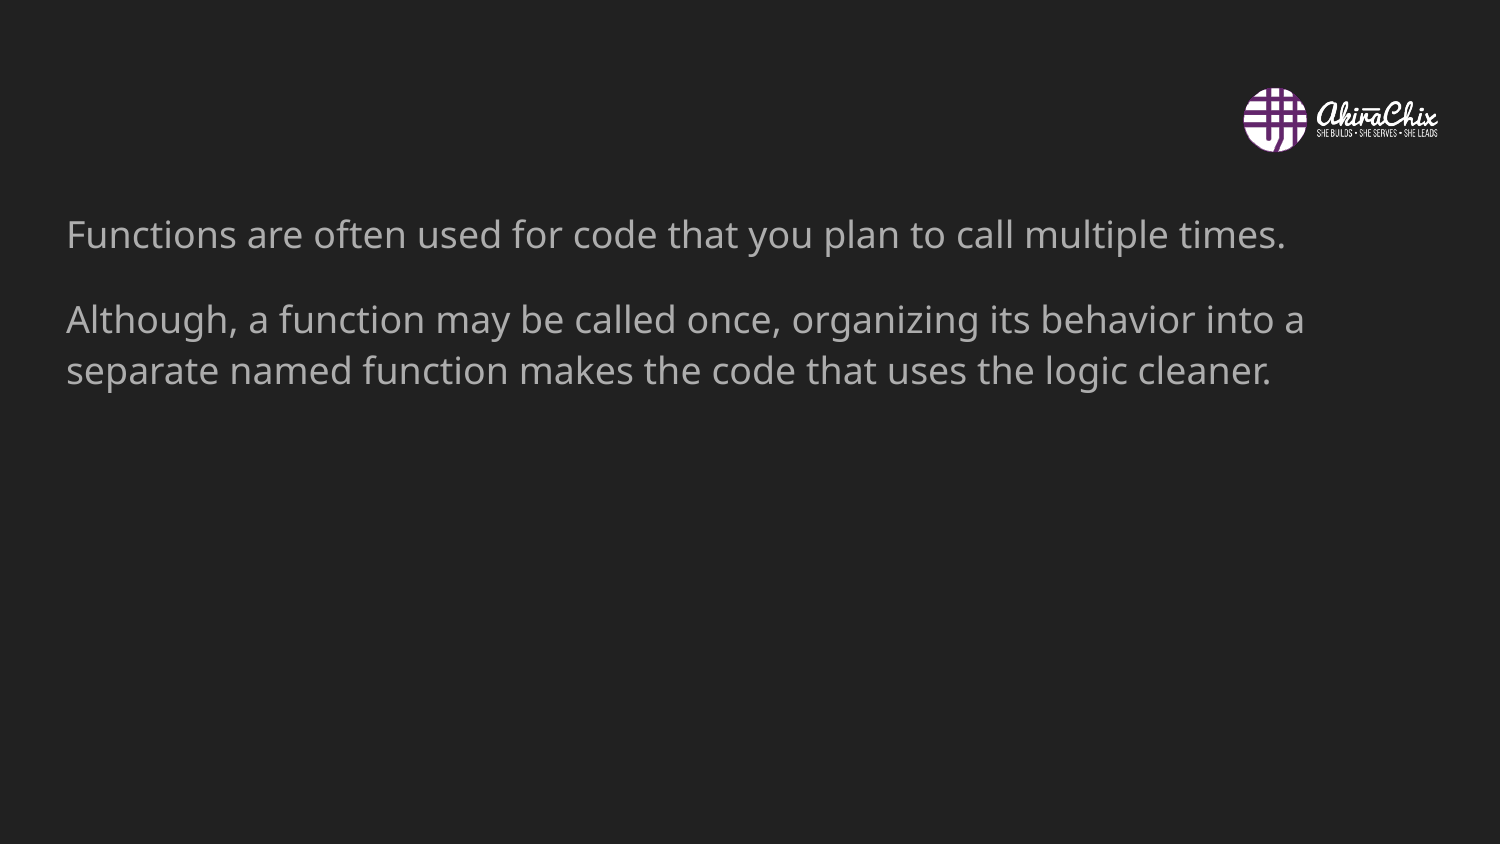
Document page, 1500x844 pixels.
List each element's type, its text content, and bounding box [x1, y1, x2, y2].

picture [1237, 81, 1449, 159]
list Functions are often used for code that you plan to call multiple times. Although, a function may be called once, organizing its behavior into a separate named function makes the code that uses the logic cleaner. [51, 189, 1449, 750]
